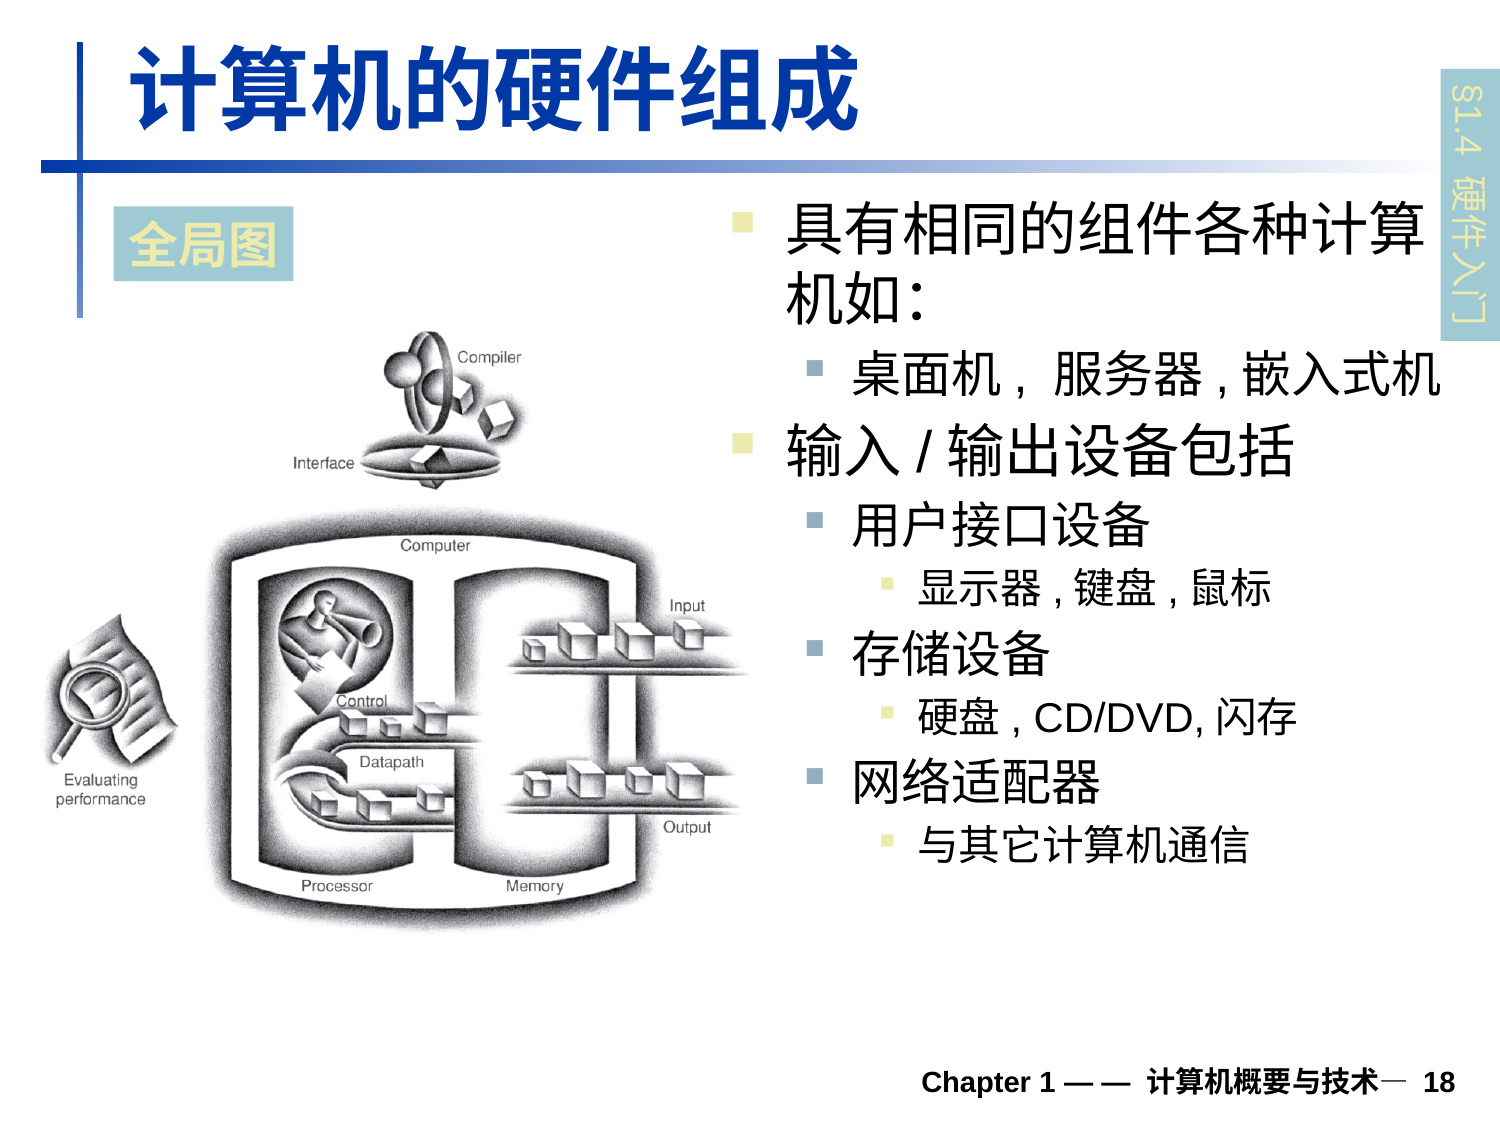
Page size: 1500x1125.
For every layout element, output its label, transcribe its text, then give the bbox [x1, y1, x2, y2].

list 具有相同的组件各种计算机如： 桌面机, 服务器,嵌入式机 输入/输出设备包括 用户接口设备 显示器,键盘,鼠标 存储设备 硬盘, CD/DVD,闪存 网络适配器 与其它计算机通信 [714, 184, 1469, 1024]
picture [25, 318, 766, 953]
title 计算机的硬件组成 [112, 22, 1468, 149]
footer Chapter 1 — — 计算机概要与技术— 18 [277, 1046, 1471, 1106]
text_box §1.4 硬件入门 [1440, 68, 1500, 341]
text_box 全局图 [113, 206, 294, 282]
